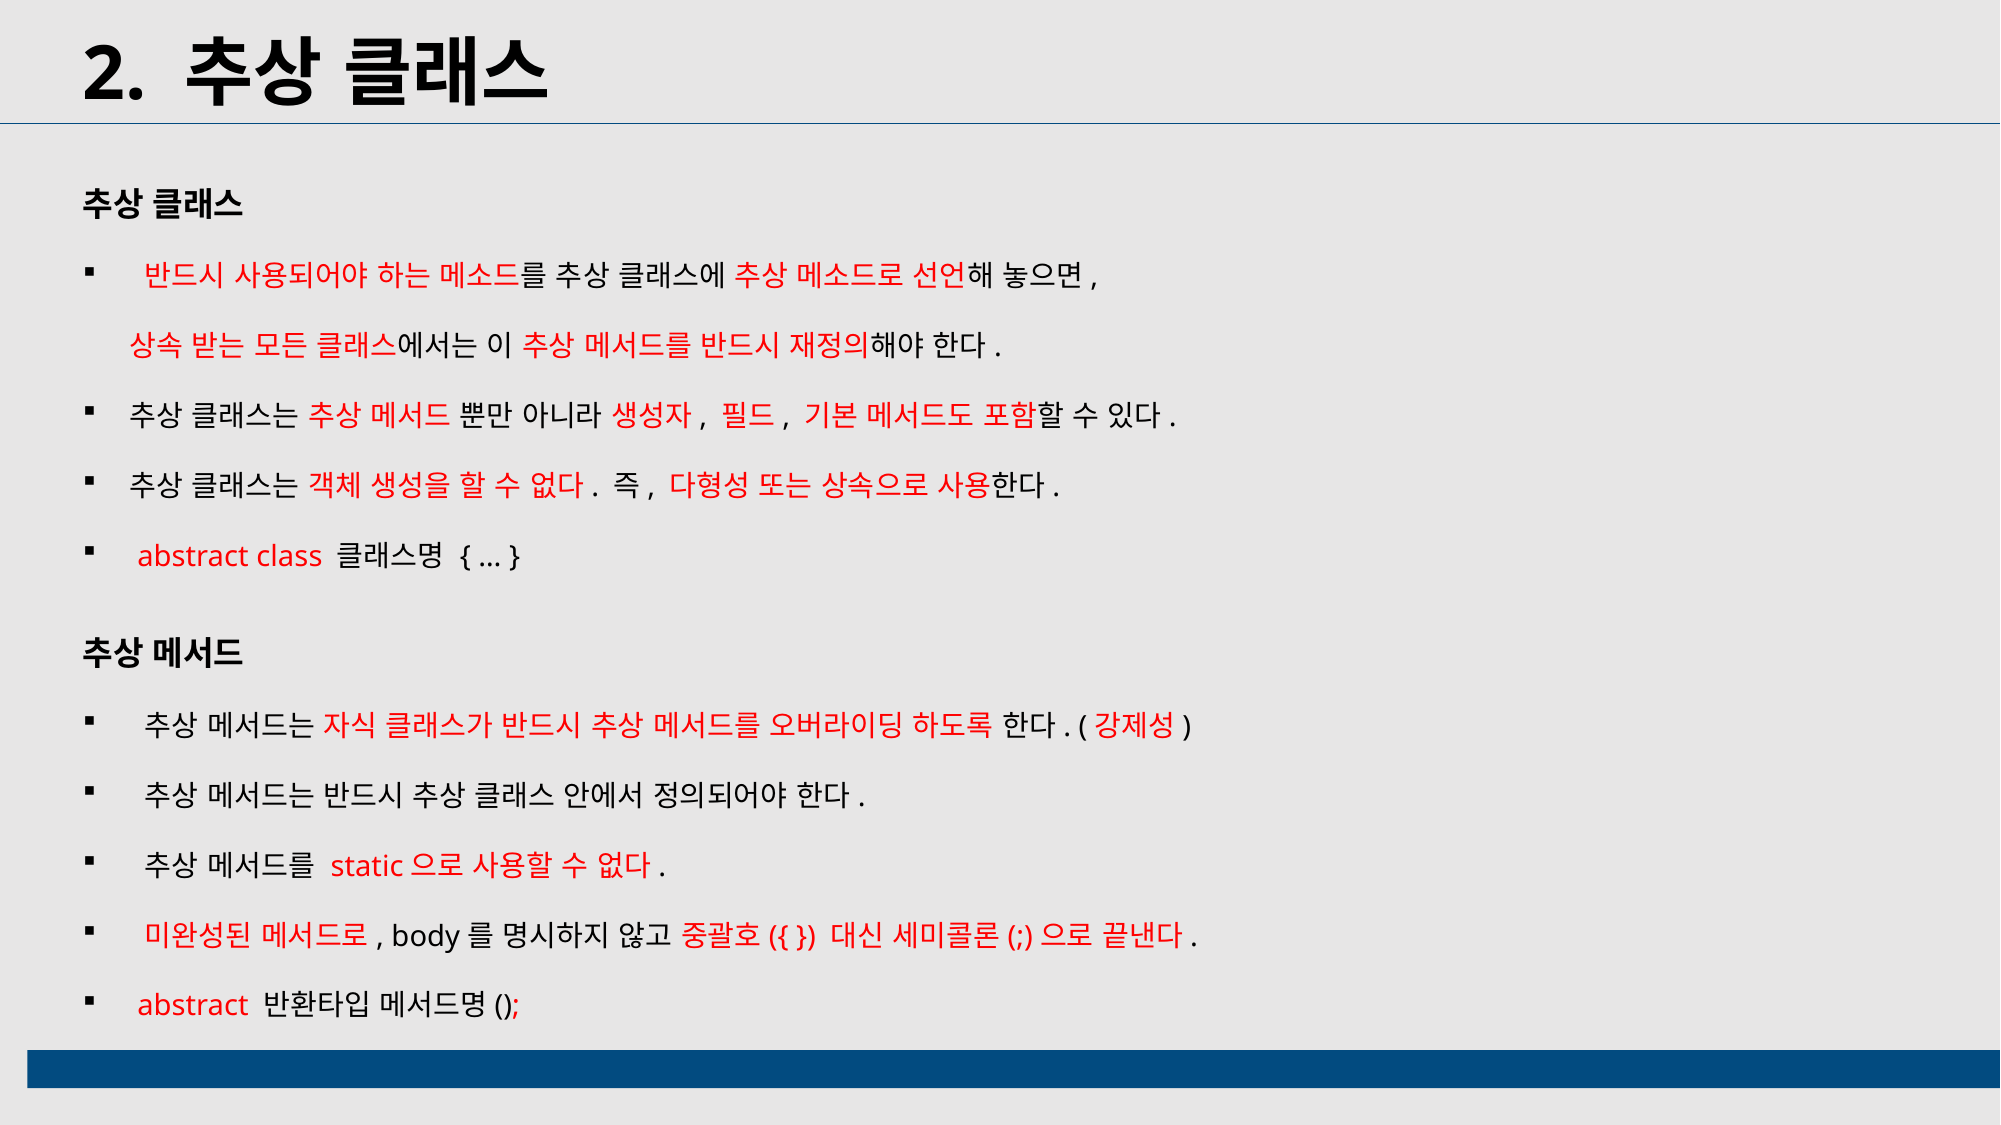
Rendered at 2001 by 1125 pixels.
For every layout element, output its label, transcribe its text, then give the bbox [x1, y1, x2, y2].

text_box 추상 클래스 반드시 사용되어야 하는 메소드를 추상 클래스에 추상 메소드로 선언해 놓으면, 상속 받는 모든 클래스에서는 이 추상 메서드를 반드시 재정의해야 한다. 추상 클래스는 추상 메서드 뿐만 아니라 생성자, 필드, 기본 메서드도 포함할 수 있다. 추상 클래스는 객체 생성을 할 수 없다. 즉, 다형성 또는 상속으로 사용한다. abstract class 클래스명 { … } 추상 메서드 추상 메서드는 자식 클래스가 반드시 추상 메서드를 오버라이딩 하도록 한다. (강제성) 추상 메서드는 반드시 추상 클래스 안에서 정의되어야 한다. 추상 메서드를 static으로 사용할 수 없다. 미완성된 메서드로, body를 명시하지 않고 중괄호({ }) 대신 세미콜론(;)으로 끝낸다. abstract 반환타입 메서드명(); [68, 155, 1363, 1030]
text_box [26, 1049, 2000, 1089]
text_box 2. 추상 클래스 [68, 17, 1375, 122]
